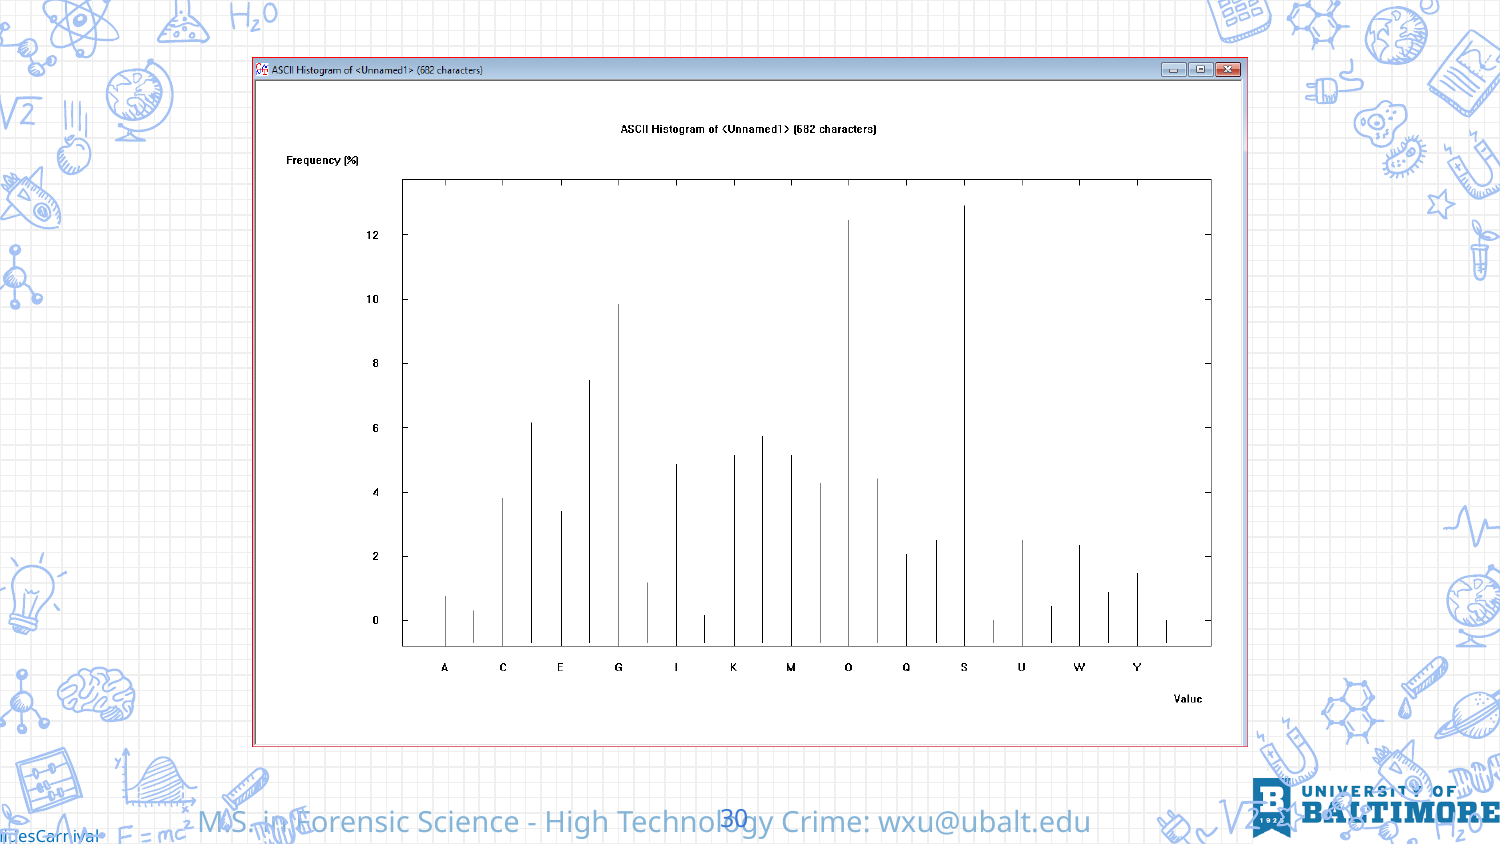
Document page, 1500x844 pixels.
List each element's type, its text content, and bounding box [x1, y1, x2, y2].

picture [1342, 796, 1349, 806]
slide_number 30 [705, 796, 795, 844]
picture [1283, 771, 1308, 783]
picture [1479, 779, 1483, 790]
picture [1388, 823, 1396, 835]
picture [1405, 773, 1430, 800]
picture [1375, 780, 1390, 791]
picture [1408, 786, 1417, 792]
picture [1471, 771, 1479, 786]
picture [1354, 819, 1361, 827]
picture [1253, 771, 1500, 844]
picture [1481, 771, 1489, 788]
picture [1381, 771, 1421, 792]
picture [252, 57, 1248, 748]
